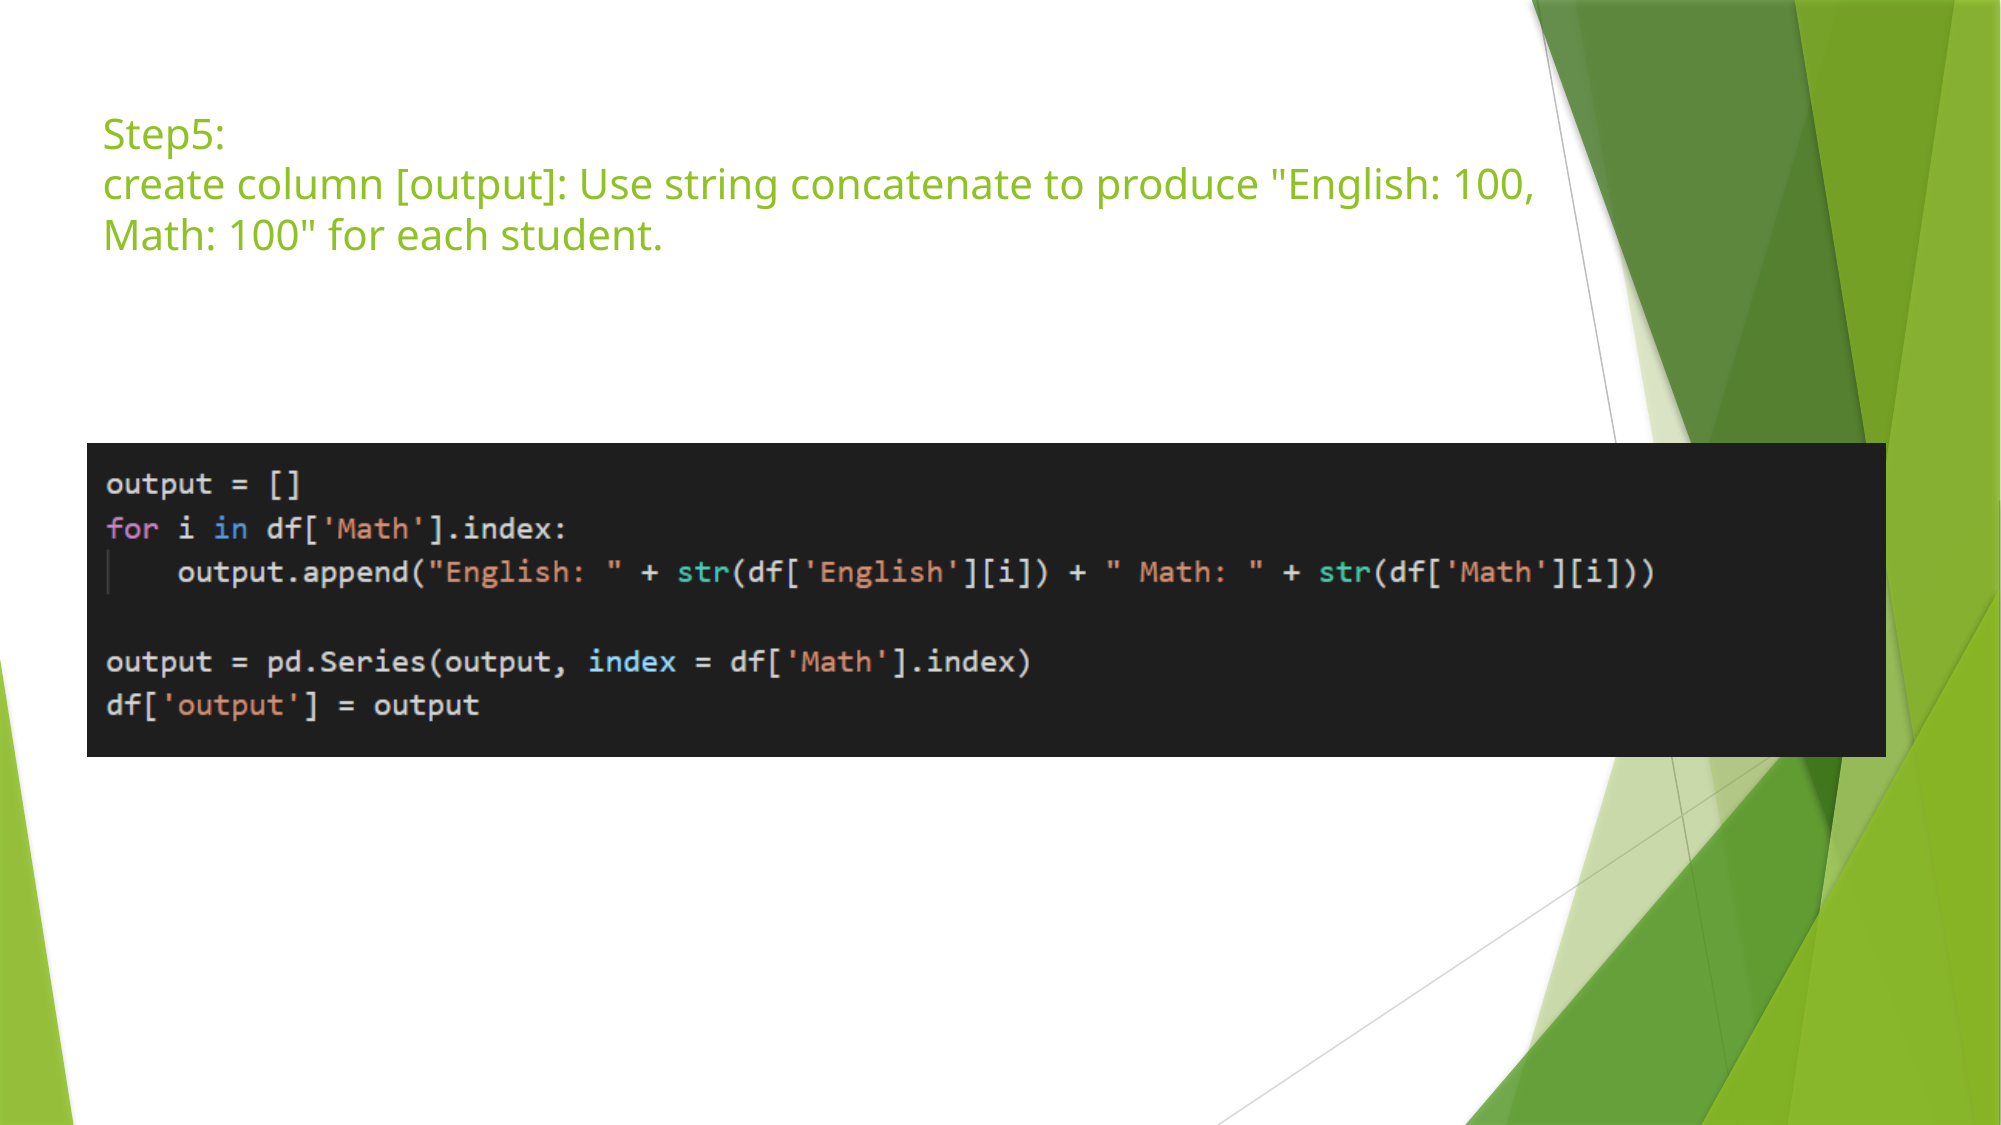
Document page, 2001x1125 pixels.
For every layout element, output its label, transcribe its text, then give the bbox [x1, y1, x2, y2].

title Step5: create column [output]: Use string concatenate to produce "English: 100, Math: 100" for each student. [87, 99, 1674, 317]
picture [87, 442, 1886, 758]
